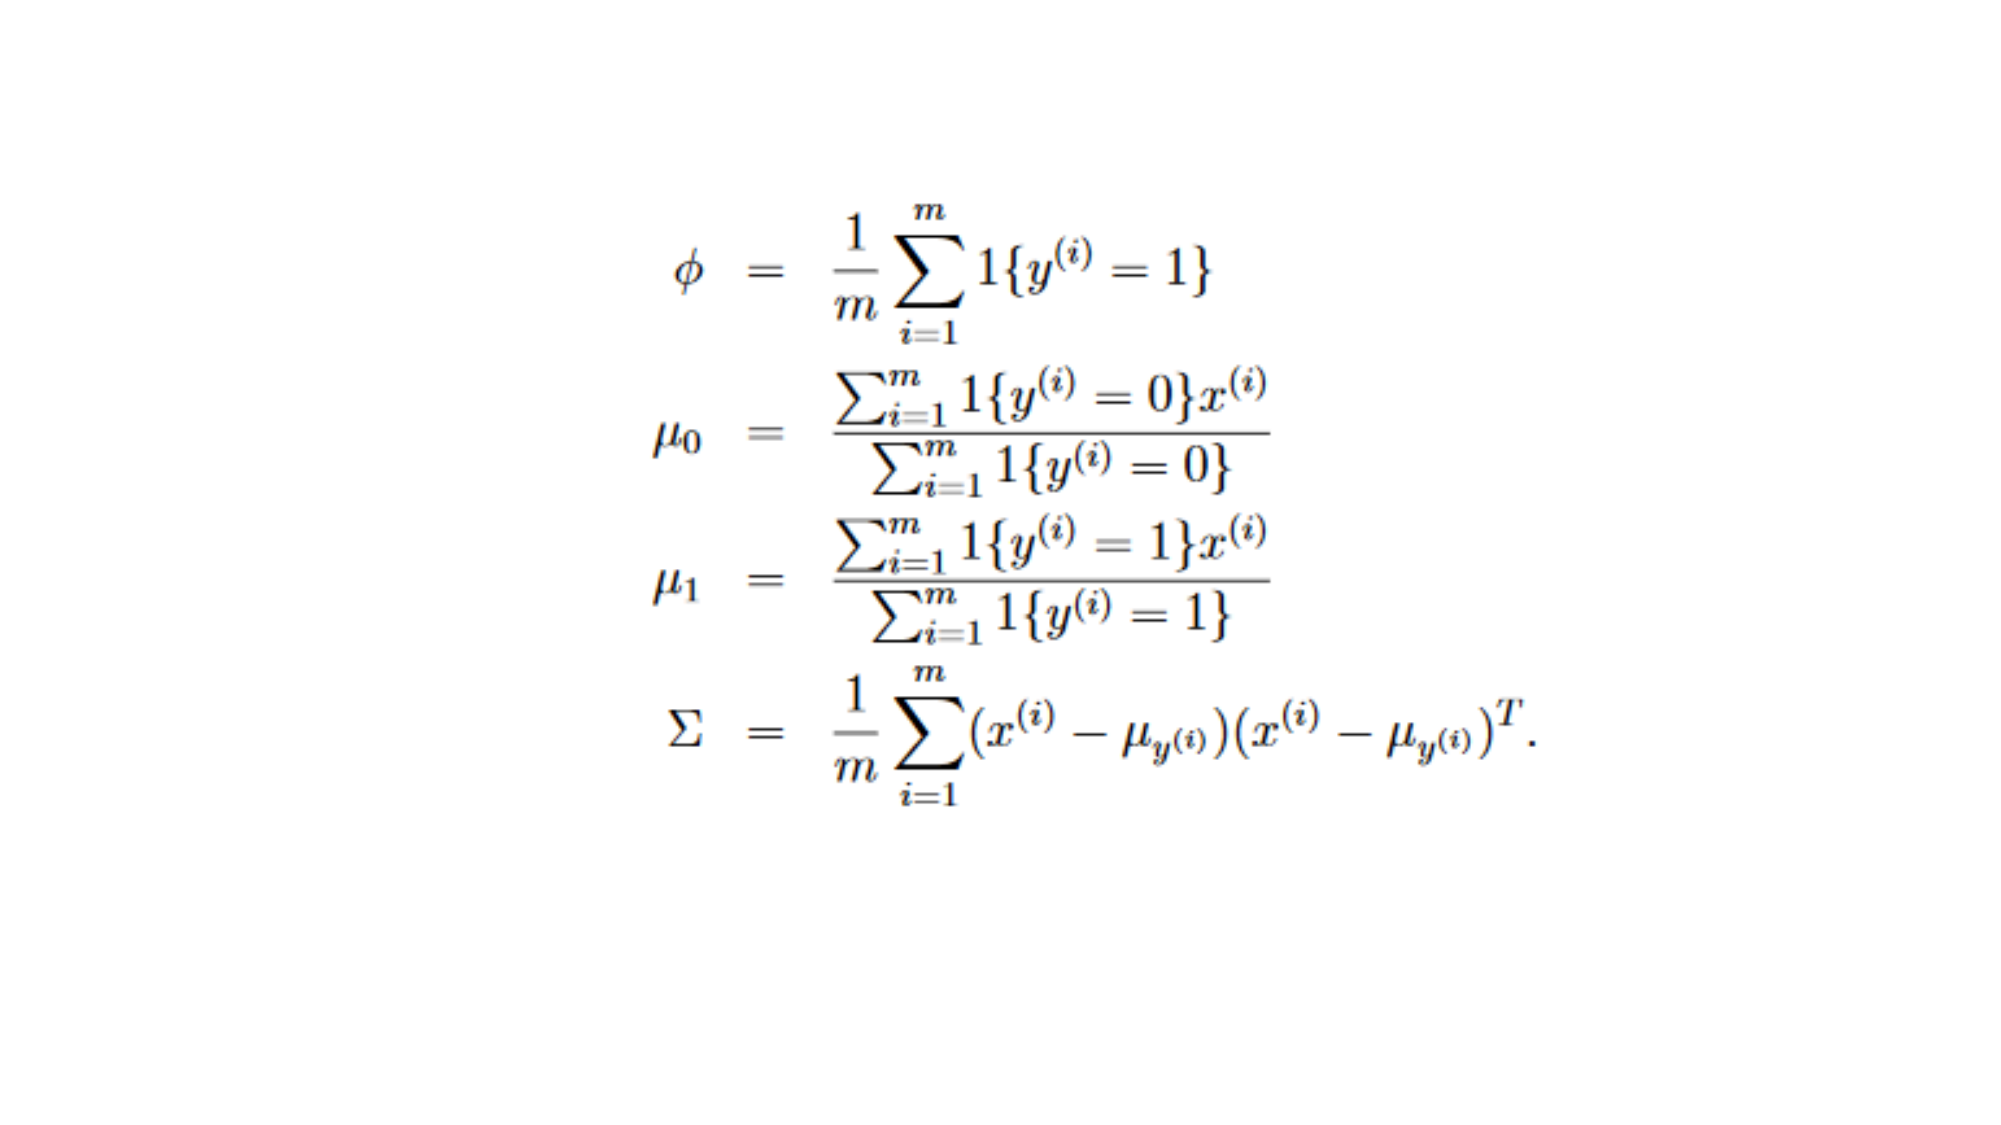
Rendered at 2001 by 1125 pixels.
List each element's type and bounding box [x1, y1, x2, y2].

picture [594, 179, 1637, 830]
